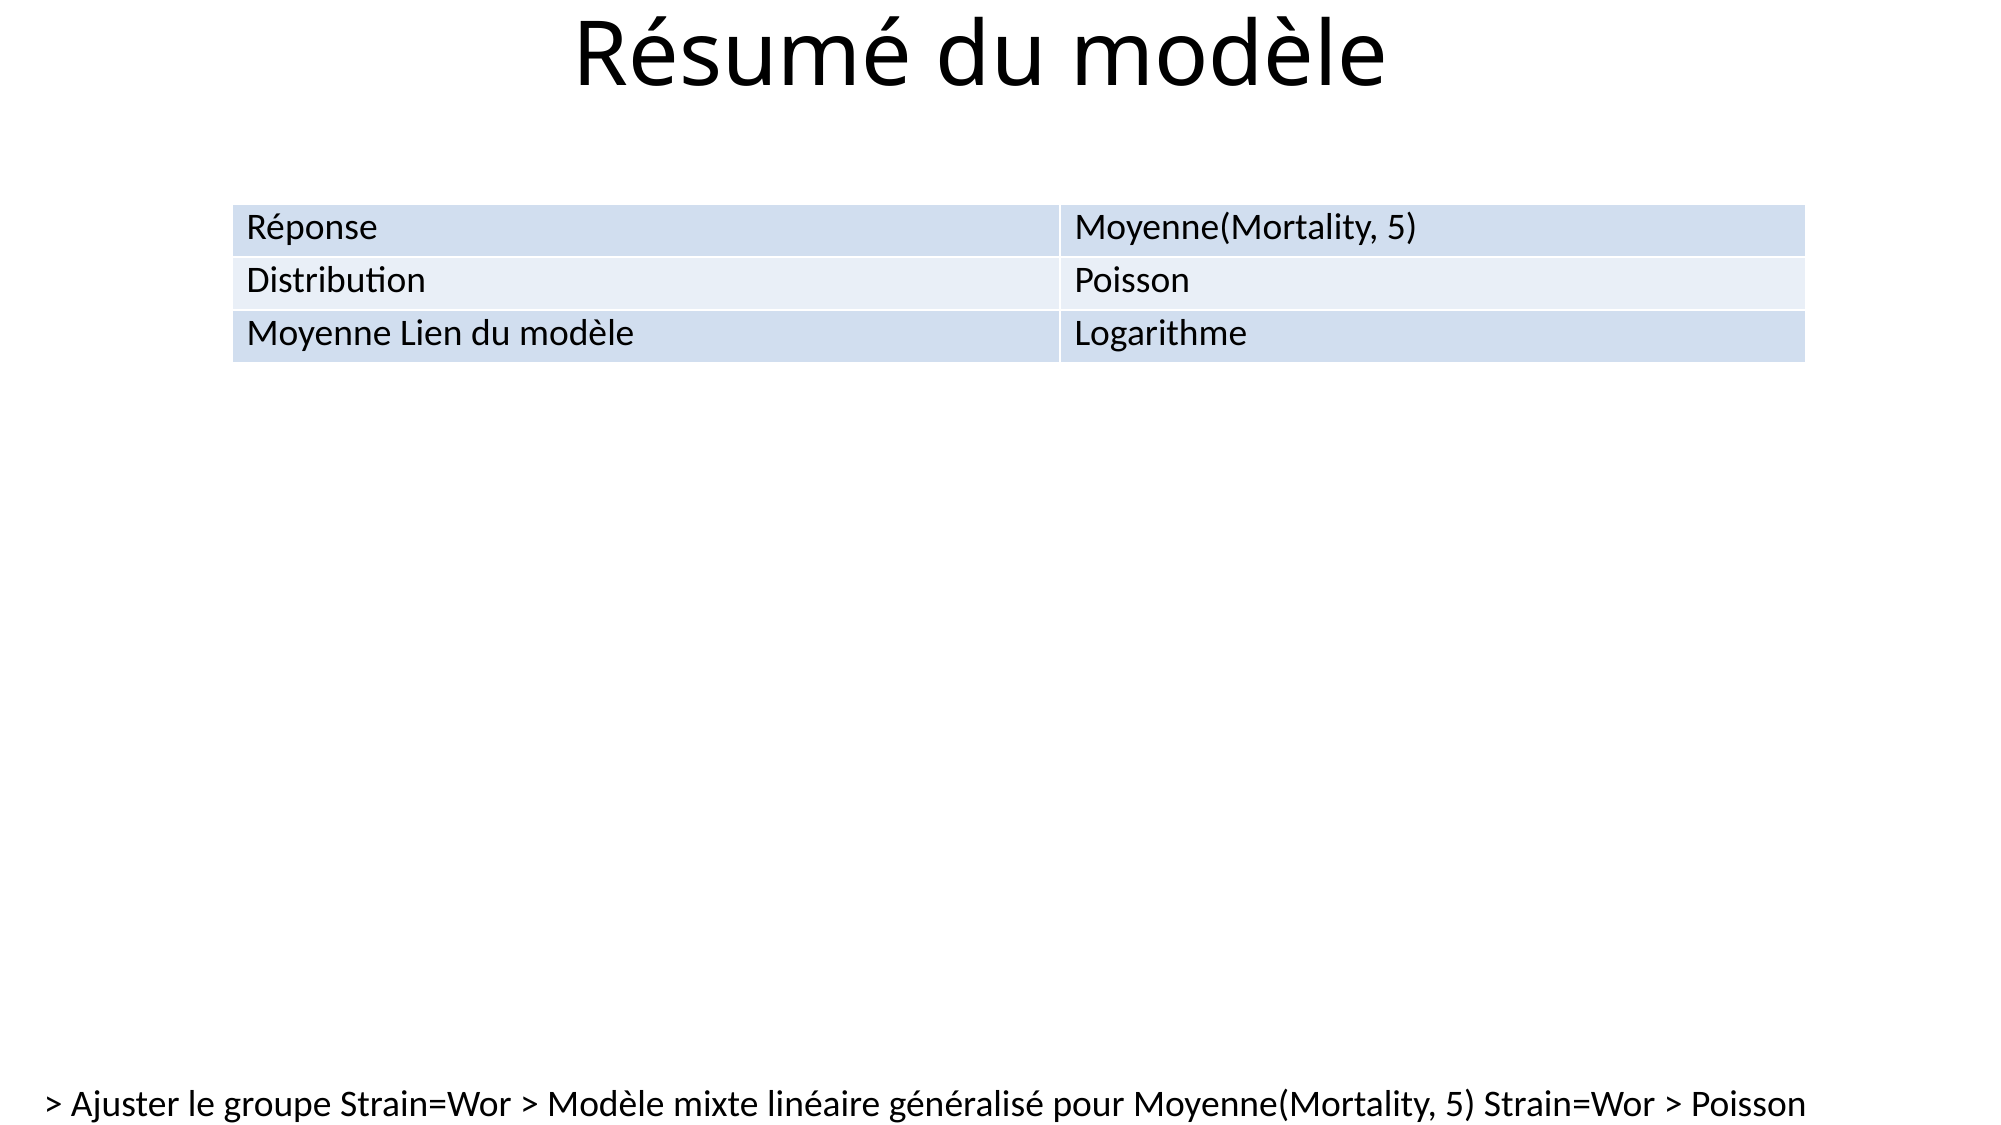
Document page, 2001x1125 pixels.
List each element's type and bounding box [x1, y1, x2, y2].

table_cell [233, 258, 1059, 309]
table_cell [1061, 258, 1805, 309]
title [0, 0, 1963, 113]
table_cell [1061, 311, 1805, 362]
table_header [233, 205, 1059, 256]
text_box [43, 1079, 1809, 1125]
table_cell [233, 311, 1059, 362]
table_header [1061, 205, 1805, 256]
